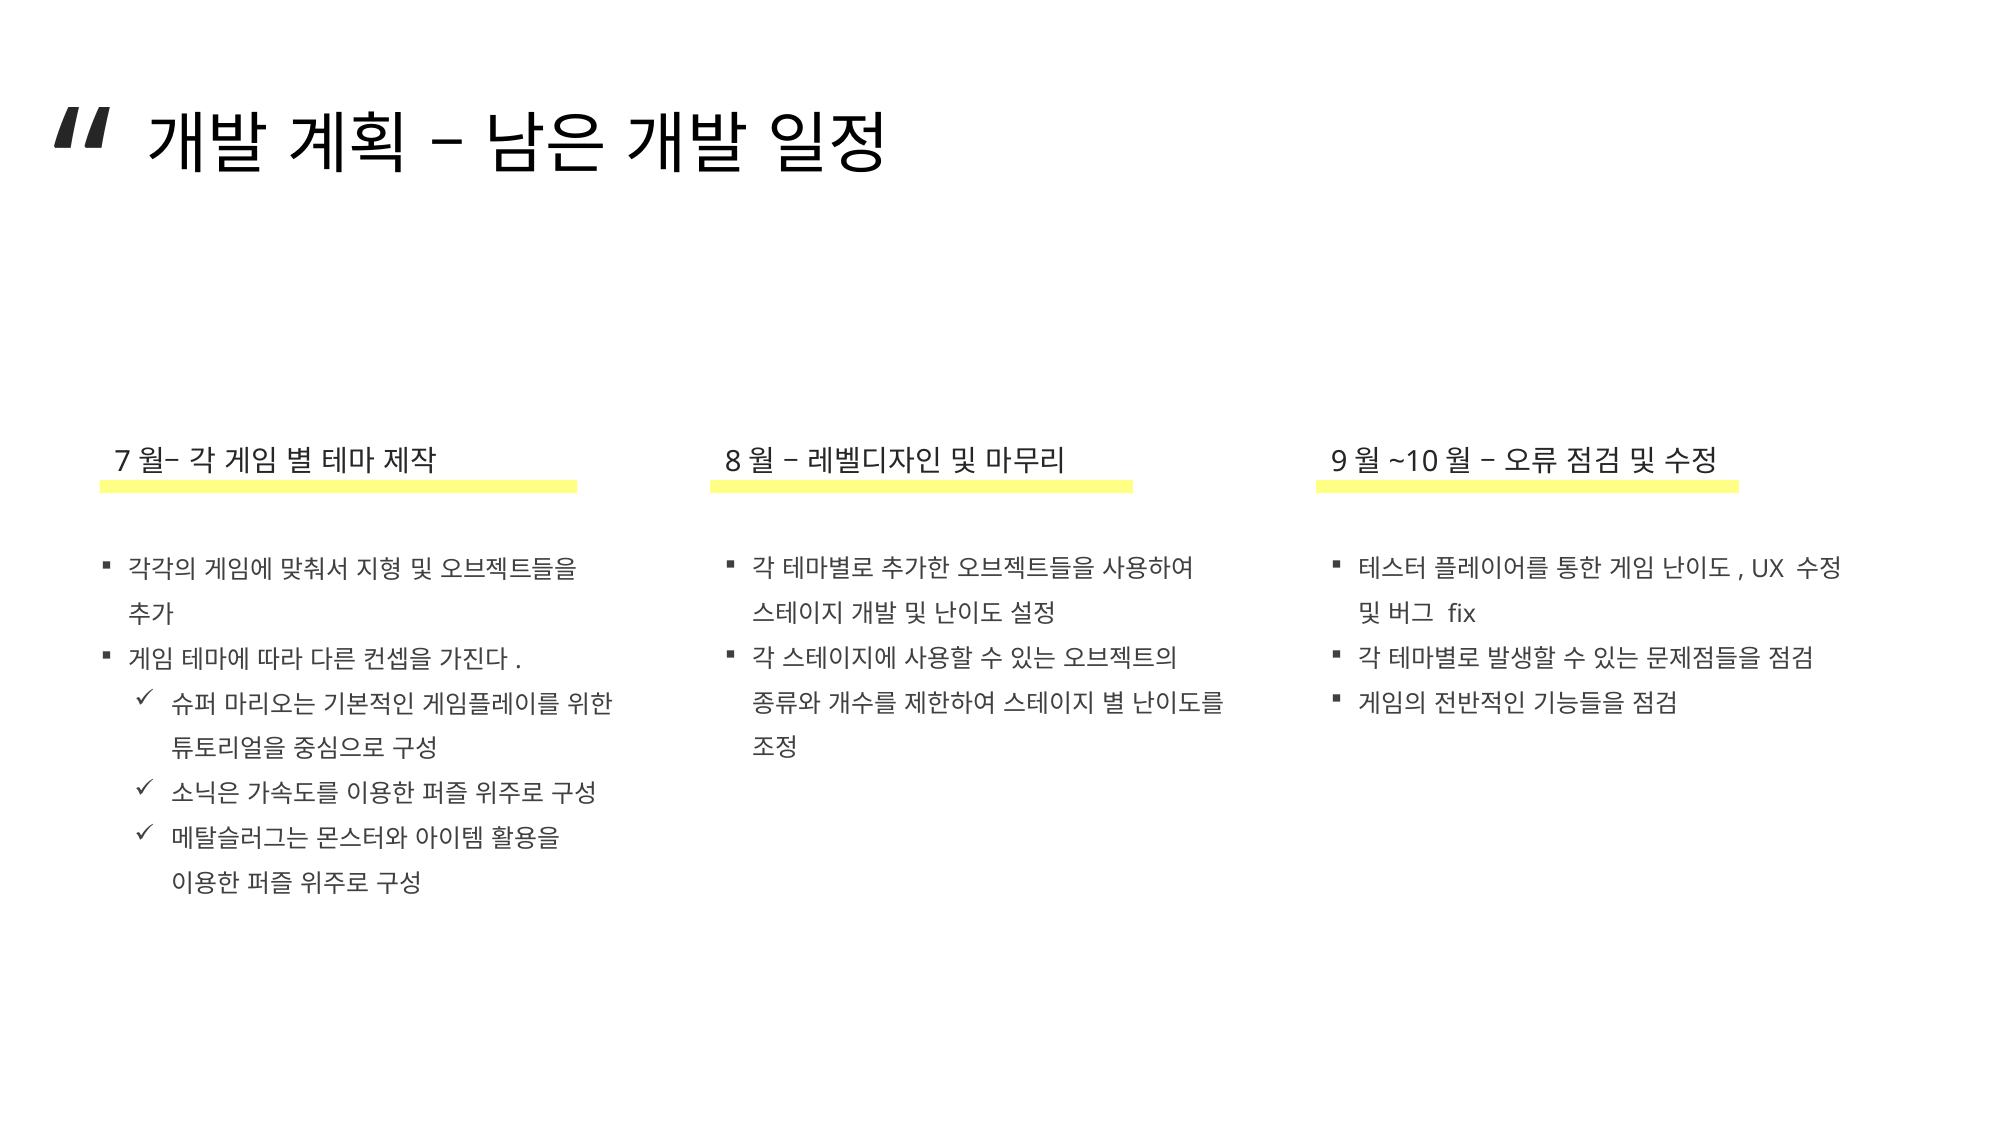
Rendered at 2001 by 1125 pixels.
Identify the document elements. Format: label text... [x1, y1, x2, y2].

text_box “ [37, 52, 162, 268]
text_box [709, 485, 1134, 494]
text_box [1315, 479, 1740, 494]
text_box 8월 – 레벨디자인 및 마무리 [709, 417, 1188, 485]
text_box 9월~10월 – 오류 점검 및 수정 [1316, 417, 1794, 485]
text_box 개발 계획 – 남은 개발 일정 [162, 93, 1118, 188]
text_box 7월– 각 게임 별 테마 제작 [99, 417, 578, 485]
text_box 테스터 플레이어를 통한 게임 난이도, UX 수정 및 버그 fix 각 테마별로 발생할 수 있는 문제점들을 점검 게임의 전반적인 기능들을 점검 [1316, 530, 1874, 725]
text_box [99, 485, 578, 494]
text_box 각각의 게임에 맞춰서 지형 및 오브젝트들을 추가 게임 테마에 따라 다른 컨셉을 가진다. 슈퍼 마리오는 기본적인 게임플레이를 위한 튜토리얼을 중심으로 구성 소닉은 가속도를 이용한 퍼즐 위주로 구성 메탈슬러그는 몬스터와 아이템 활용을 이용한 퍼즐 위주로 구성 [86, 531, 644, 950]
text_box 각 테마별로 추가한 오브젝트들을 사용하여 스테이지 개발 및 난이도 설정 각 스테이지에 사용할 수 있는 오브젝트의 종류와 개수를 제한하여 스테이지 별 난이도를 조정 [710, 530, 1268, 770]
